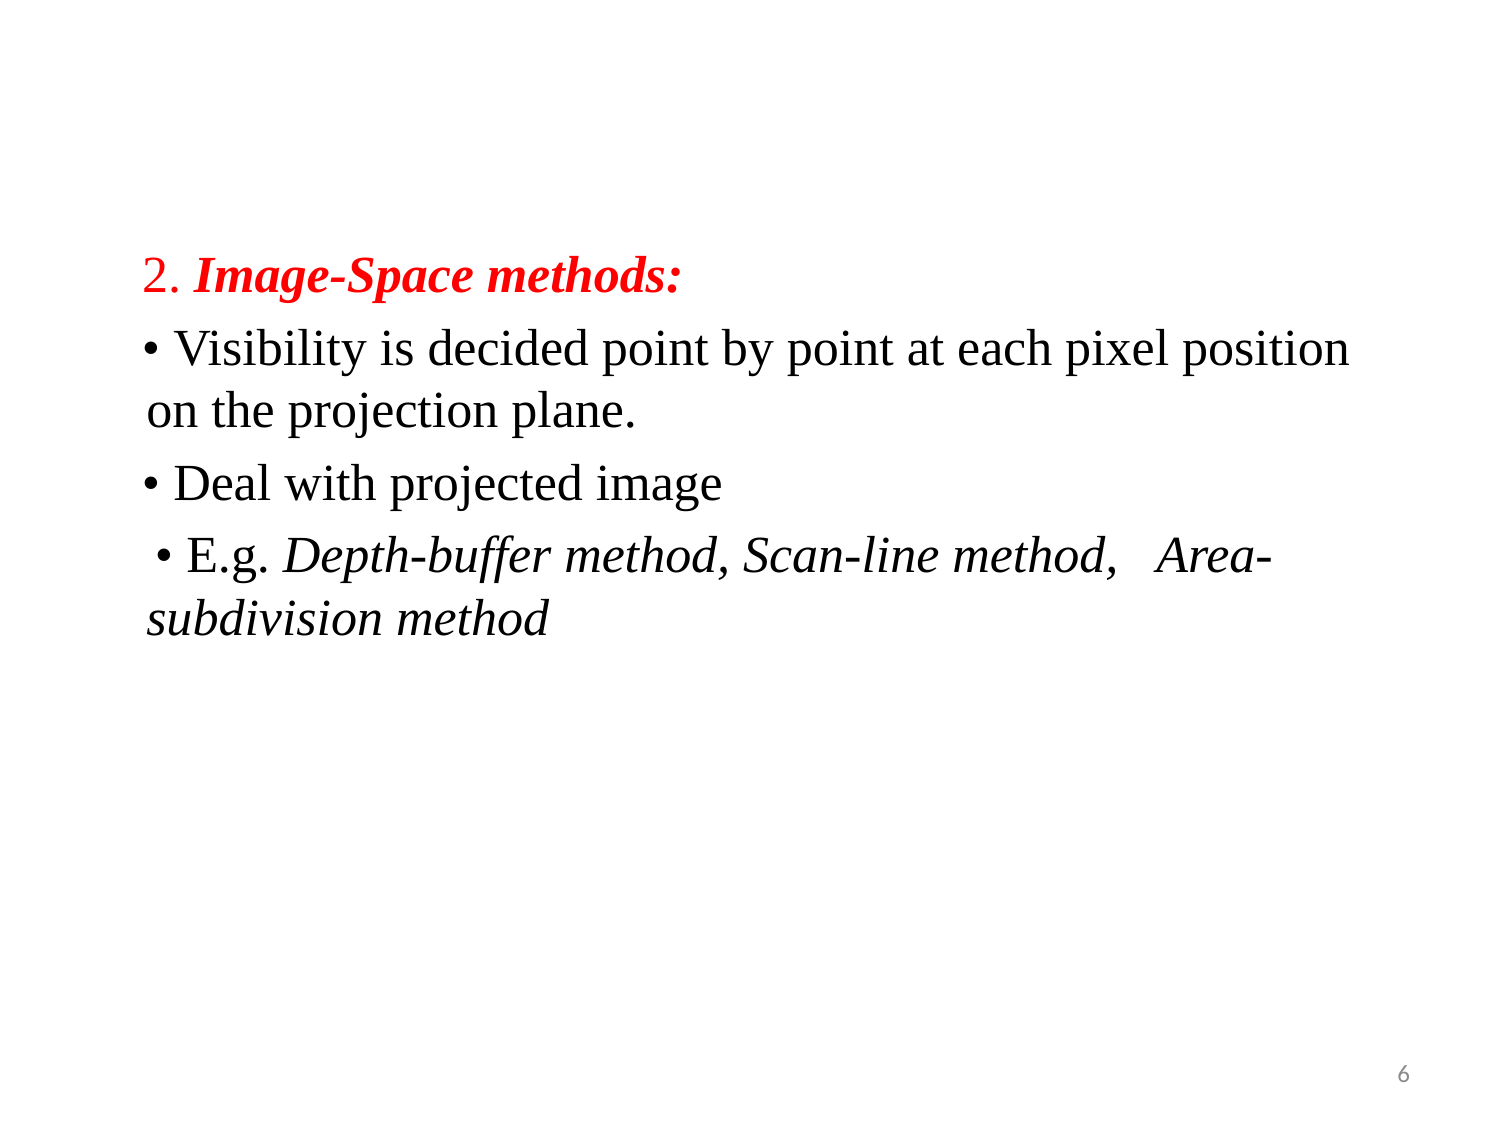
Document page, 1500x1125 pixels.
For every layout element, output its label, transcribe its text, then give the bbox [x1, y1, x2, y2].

slide_number 6 [1074, 1042, 1425, 1103]
list 2. Image-Space methods: • Visibility is decided point by point at each pixel position on the projection plane. • Deal with projected image • E.g. Depth-buffer method, Scan-line method, Area-subdivision method [75, 232, 1425, 1005]
